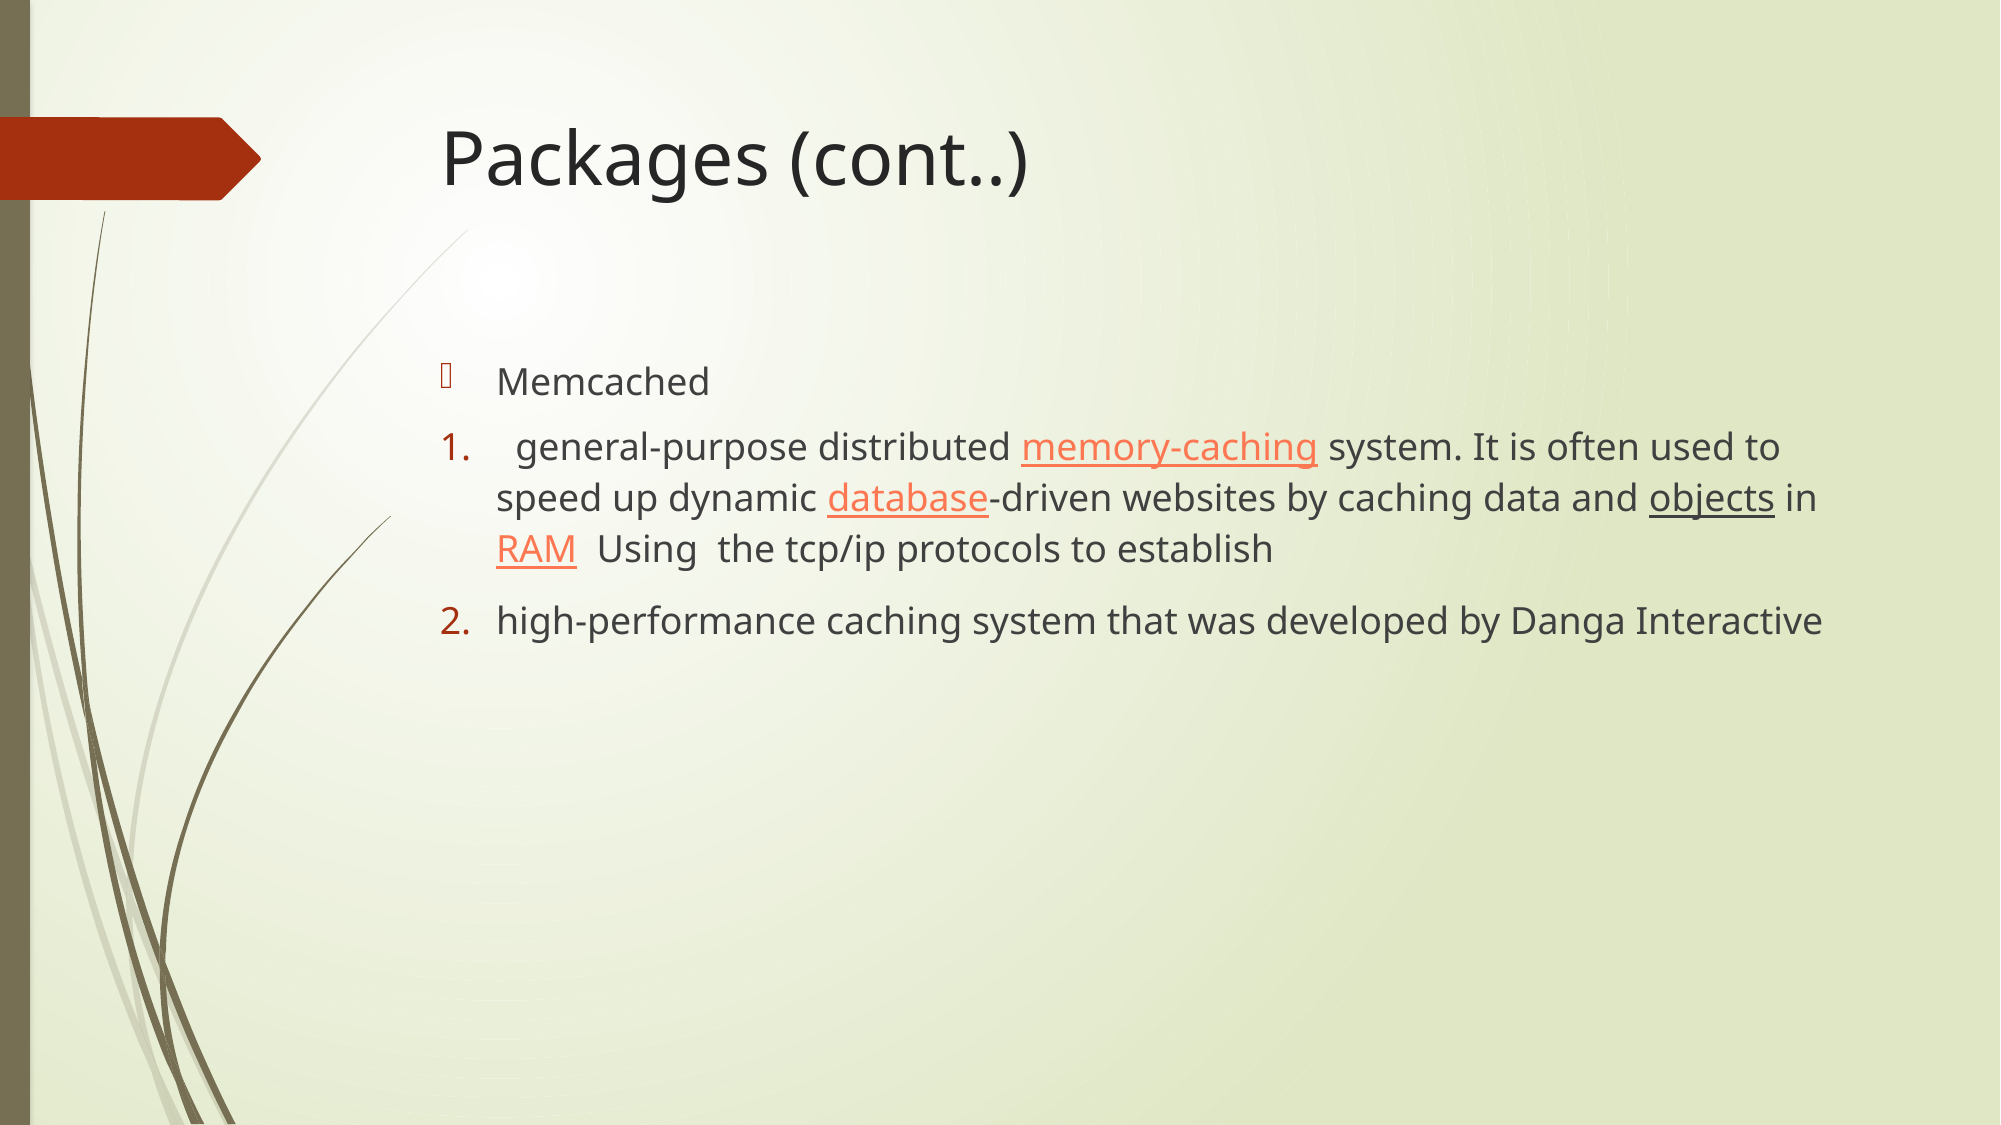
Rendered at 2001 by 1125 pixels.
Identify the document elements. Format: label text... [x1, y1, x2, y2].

title Packages (cont..) [425, 102, 1888, 313]
list Memcached general-purpose distributed memory-caching system. It is often used to speed up dynamic database-driven websites by caching data and objects in RAM Using the tcp/ip protocols to establish high-performance caching system that was developed by Danga Interactive [424, 350, 1888, 667]
